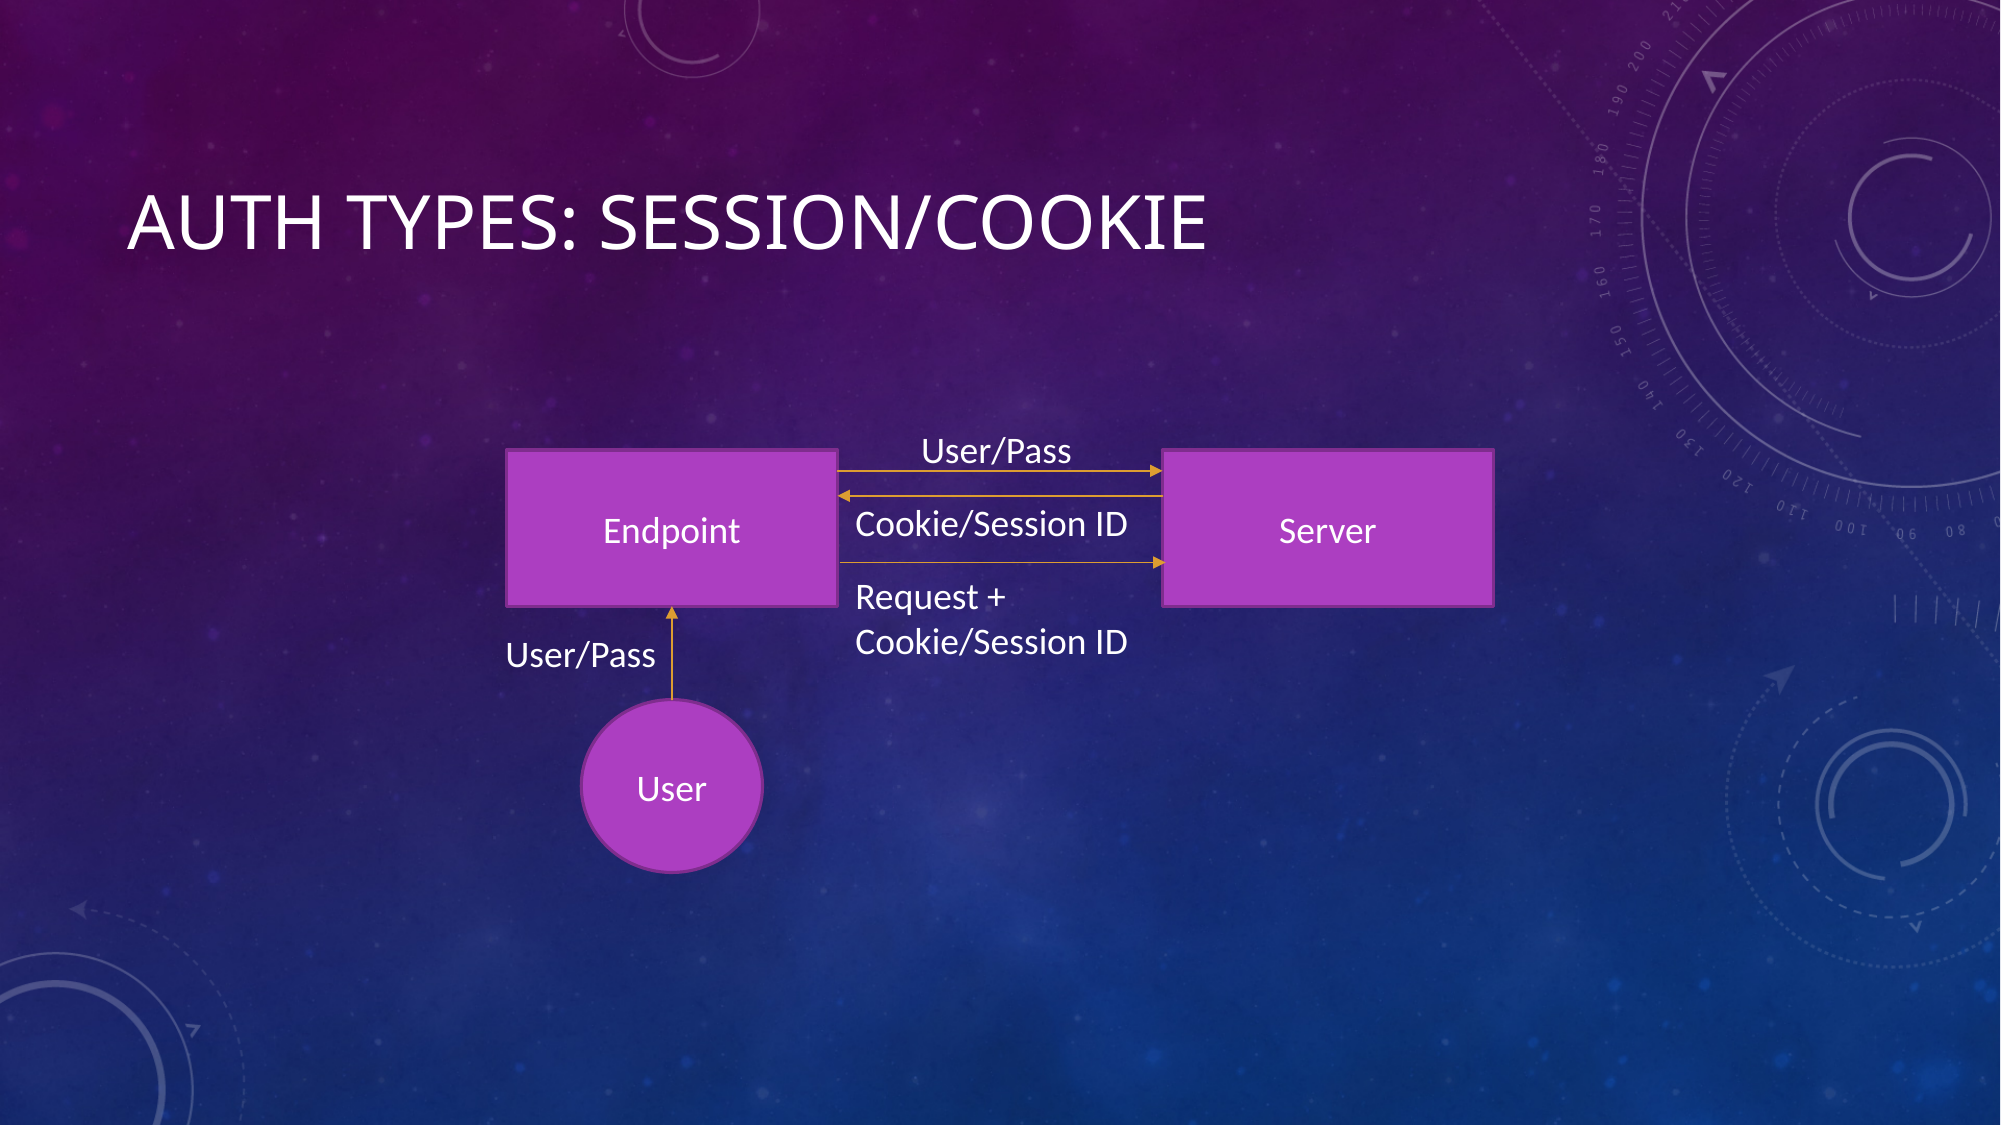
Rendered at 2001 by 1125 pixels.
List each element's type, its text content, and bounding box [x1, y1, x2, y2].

text_box User/Pass [906, 418, 1088, 470]
text_box Request + Cookie/Session ID [840, 570, 1160, 670]
title Auth types: Session/Cookie [112, 99, 1775, 339]
picture [0, 0, 2001, 1125]
text_box User/Pass [490, 622, 666, 683]
text_box Endpoint [505, 448, 839, 608]
text_box Cookie/Session ID [840, 491, 1166, 552]
text_box Server [1161, 448, 1495, 608]
text_box User [579, 698, 765, 875]
